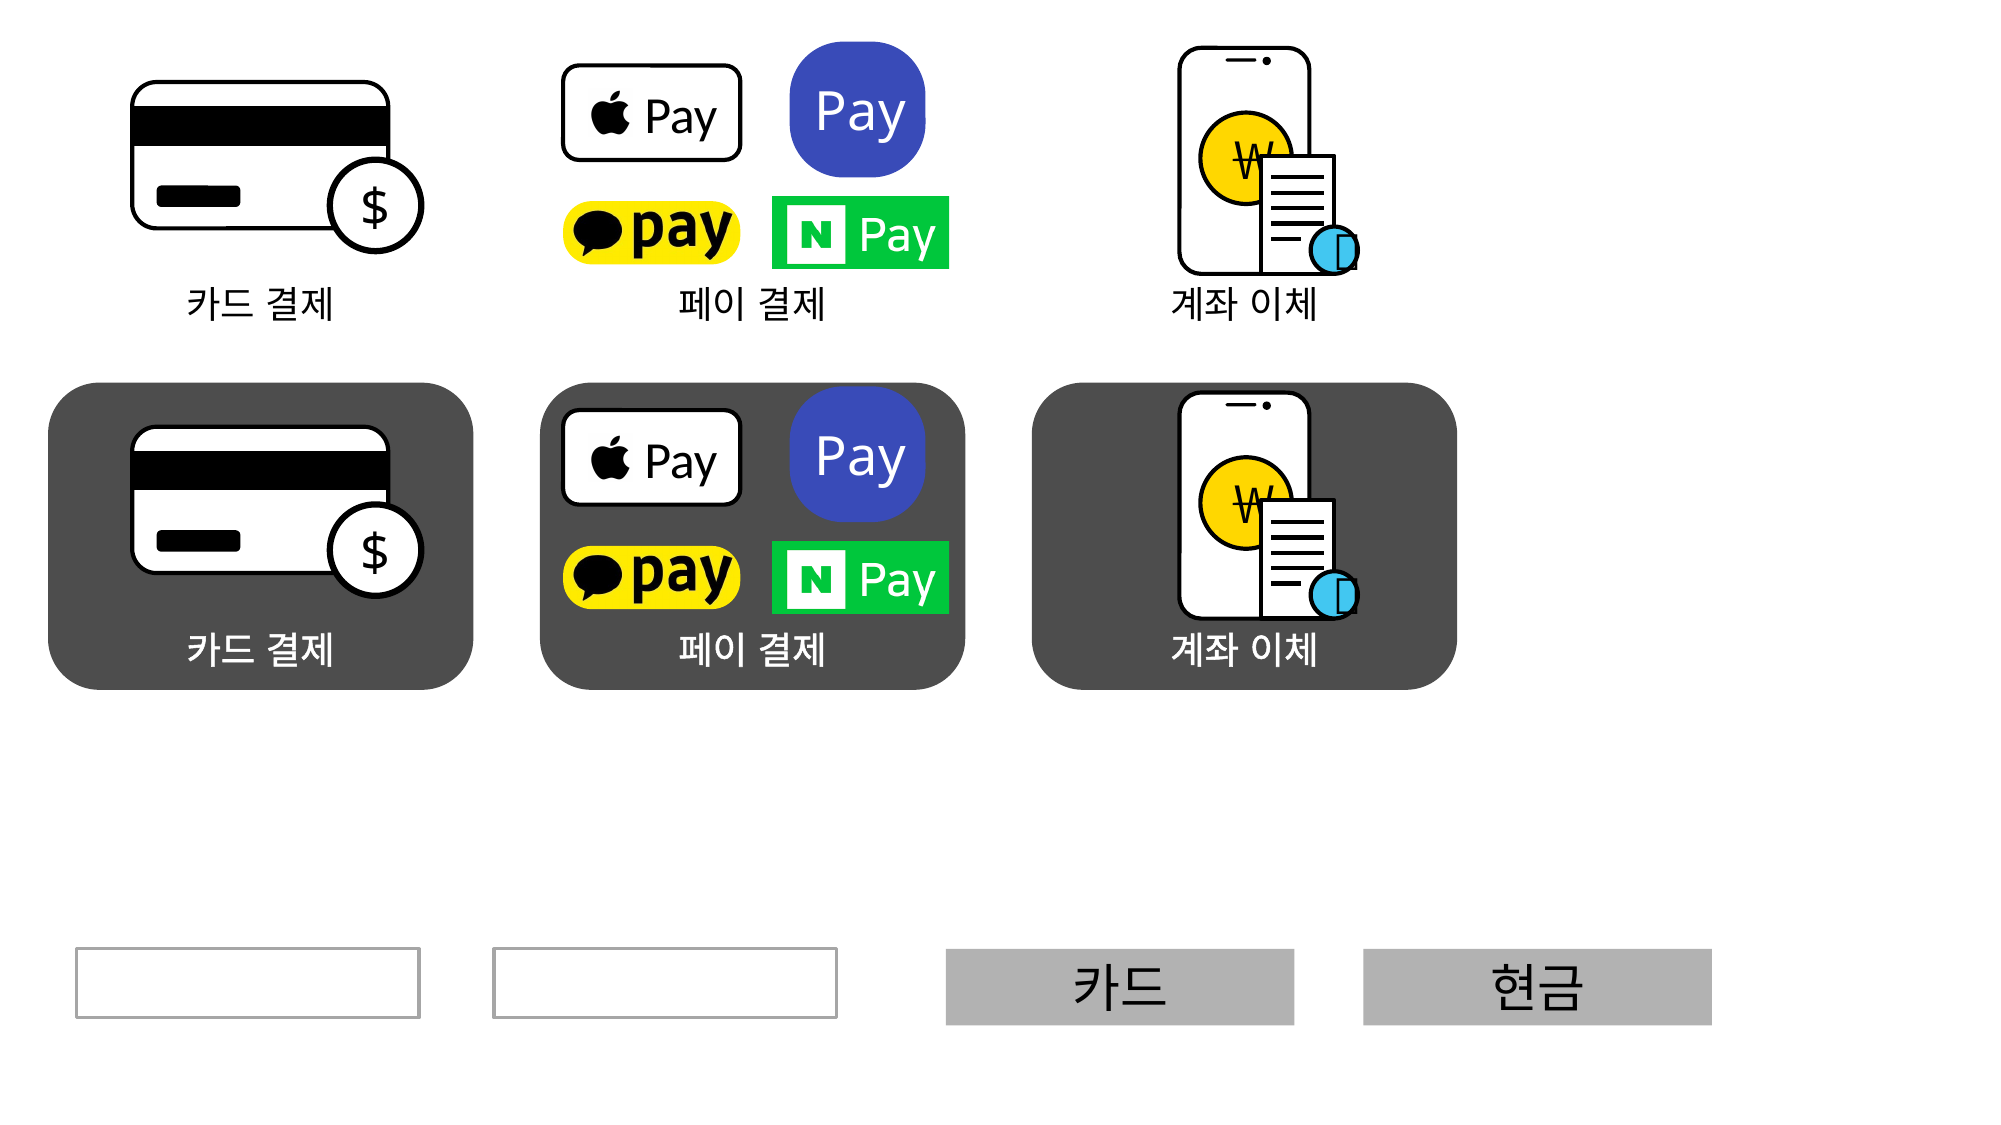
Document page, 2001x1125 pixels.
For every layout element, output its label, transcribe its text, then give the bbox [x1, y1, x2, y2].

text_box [47, 382, 474, 691]
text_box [47, 37, 474, 346]
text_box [1031, 37, 1458, 346]
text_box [539, 382, 966, 691]
text_box 현금 [492, 947, 838, 1019]
text_box 카드 [75, 947, 421, 1019]
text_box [1031, 382, 1458, 691]
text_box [539, 37, 966, 346]
text_box 현금 [1362, 947, 1713, 1027]
text_box 카드 [944, 947, 1296, 1027]
